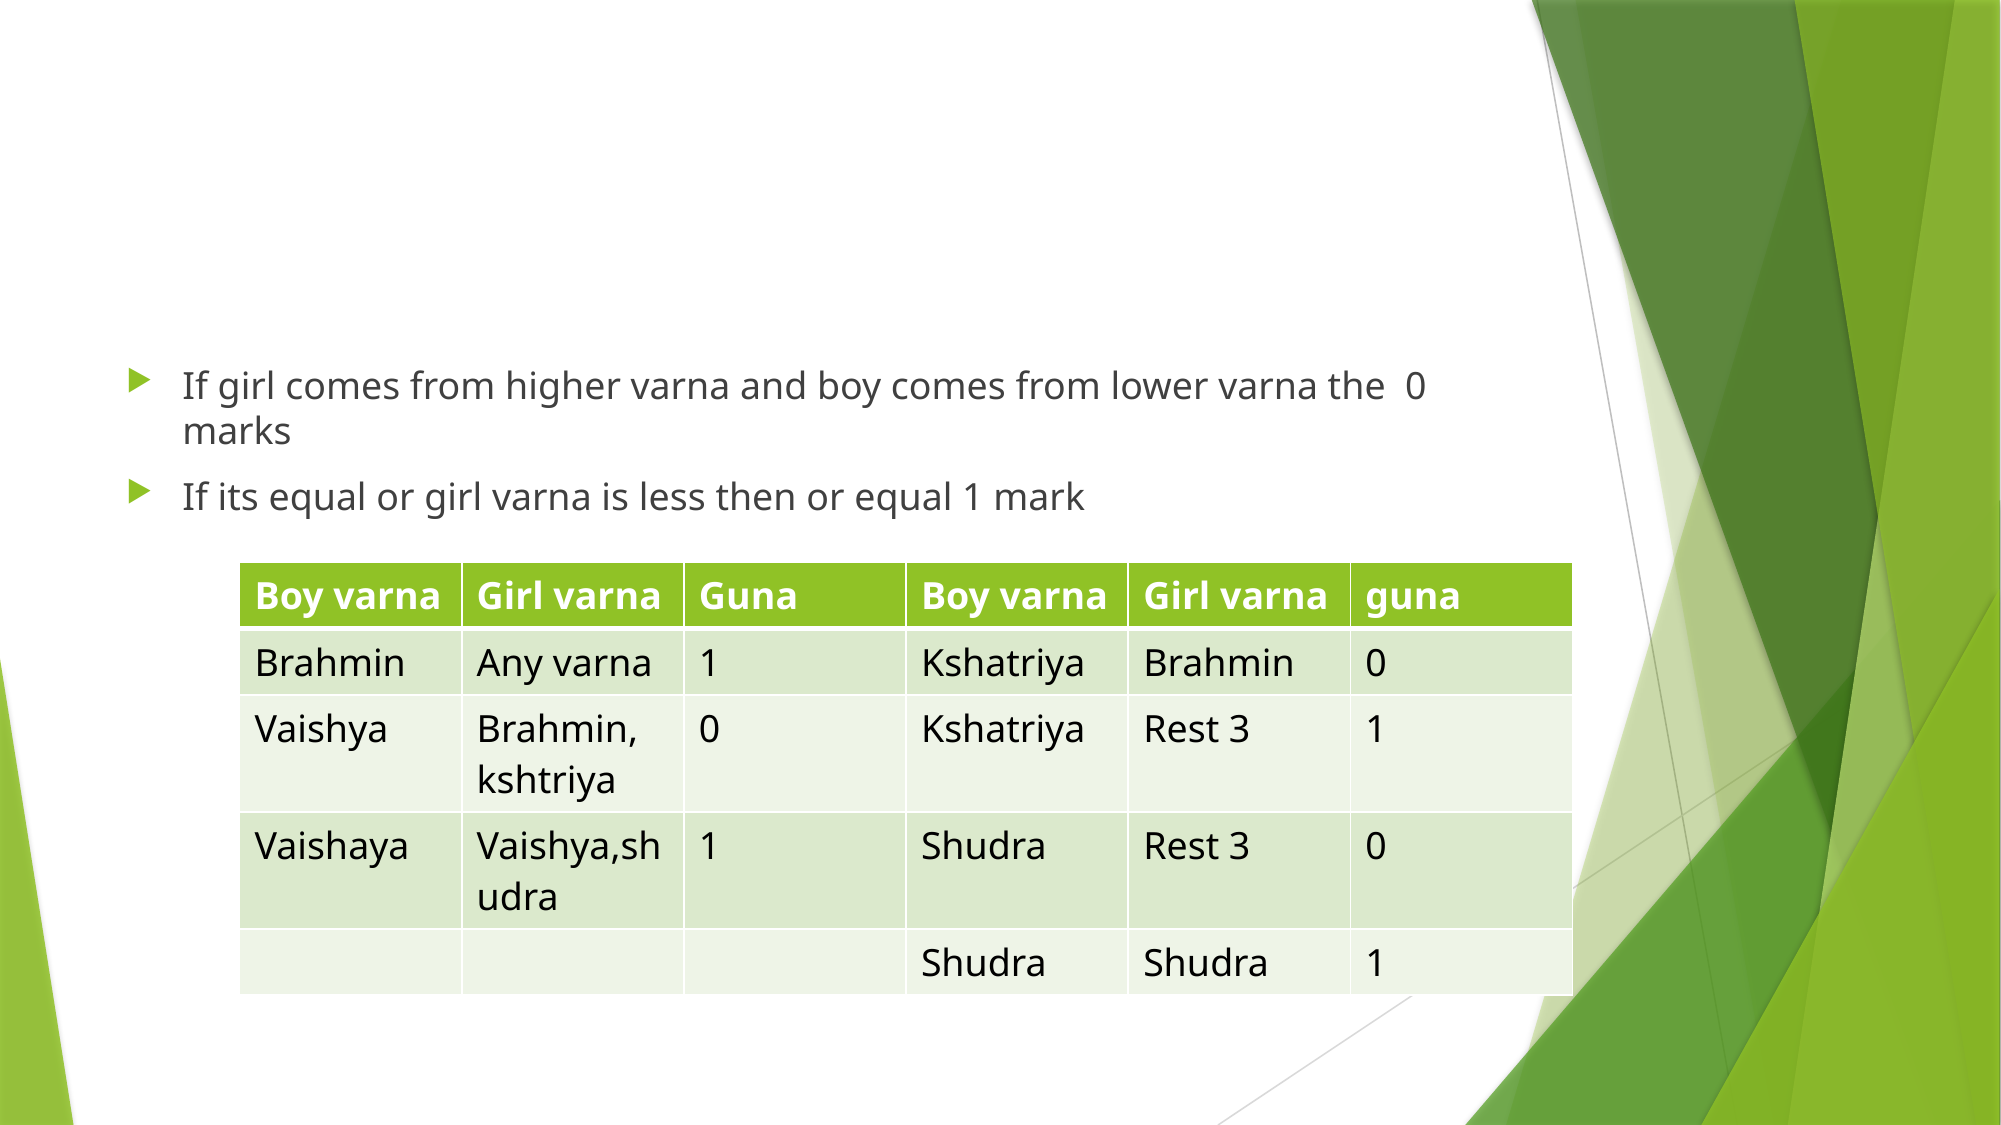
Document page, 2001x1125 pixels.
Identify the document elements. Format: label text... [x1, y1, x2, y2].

table_cell Rest 3 [1129, 813, 1350, 928]
table_cell Vaishya,shudra [463, 813, 683, 928]
table_cell 0 [685, 696, 905, 811]
table_cell Rest 3 [1129, 696, 1350, 811]
table_header Boy varna [907, 563, 1127, 626]
table_cell 1 [685, 813, 905, 928]
table_cell Shudra [907, 930, 1127, 994]
table_cell 1 [1351, 930, 1572, 994]
table_header Girl varna [1129, 563, 1350, 626]
table_cell [240, 930, 461, 994]
table_header Girl varna [463, 563, 683, 626]
table_cell 1 [685, 631, 905, 694]
table_cell 0 [1351, 813, 1572, 928]
table_cell Kshatriya [907, 696, 1127, 811]
table_cell 0 [1351, 631, 1572, 694]
table_cell Vaishya [240, 696, 461, 811]
table_cell Shudra [1129, 930, 1350, 994]
table_cell Kshatriya [907, 631, 1127, 694]
table_header guna [1351, 563, 1572, 626]
table_header Guna [685, 563, 905, 626]
table_cell Vaishaya [240, 813, 461, 928]
table_cell Brahmin [240, 631, 461, 694]
table_cell Brahmin, kshtriya [463, 696, 683, 811]
table_cell 1 [1351, 696, 1572, 811]
list If girl comes from higher varna and boy comes from lower varna the 0 marks If its equal or girl varna is less then or equal 1 mark [111, 354, 1522, 992]
table_cell Shudra [907, 813, 1127, 928]
table_header Boy varna [240, 563, 461, 626]
table_cell Any varna [463, 631, 683, 694]
table_cell [463, 930, 683, 994]
table_cell [685, 930, 905, 994]
table_cell Brahmin [1129, 631, 1350, 694]
